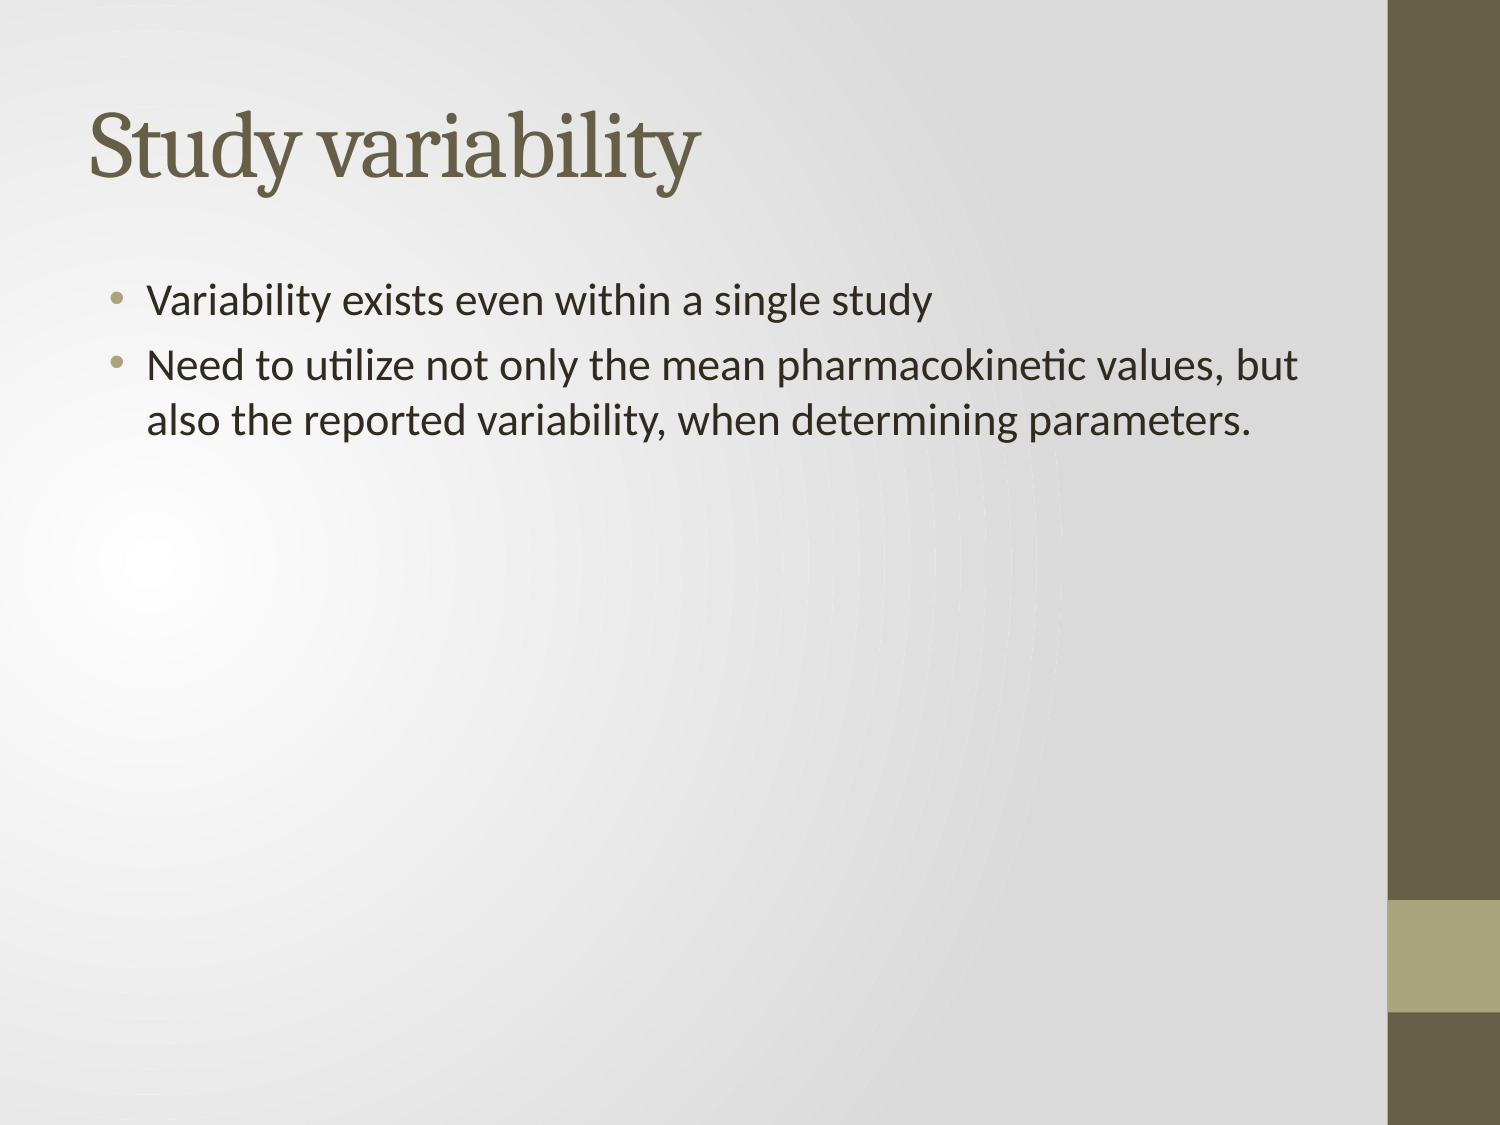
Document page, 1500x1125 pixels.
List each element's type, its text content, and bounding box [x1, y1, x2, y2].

list Variability exists even within a single study Need to utilize not only the mean pharmacokinetic values, but also the reported variability, when determining parameters. [75, 262, 1325, 1050]
title Study variability [75, 45, 1325, 233]
